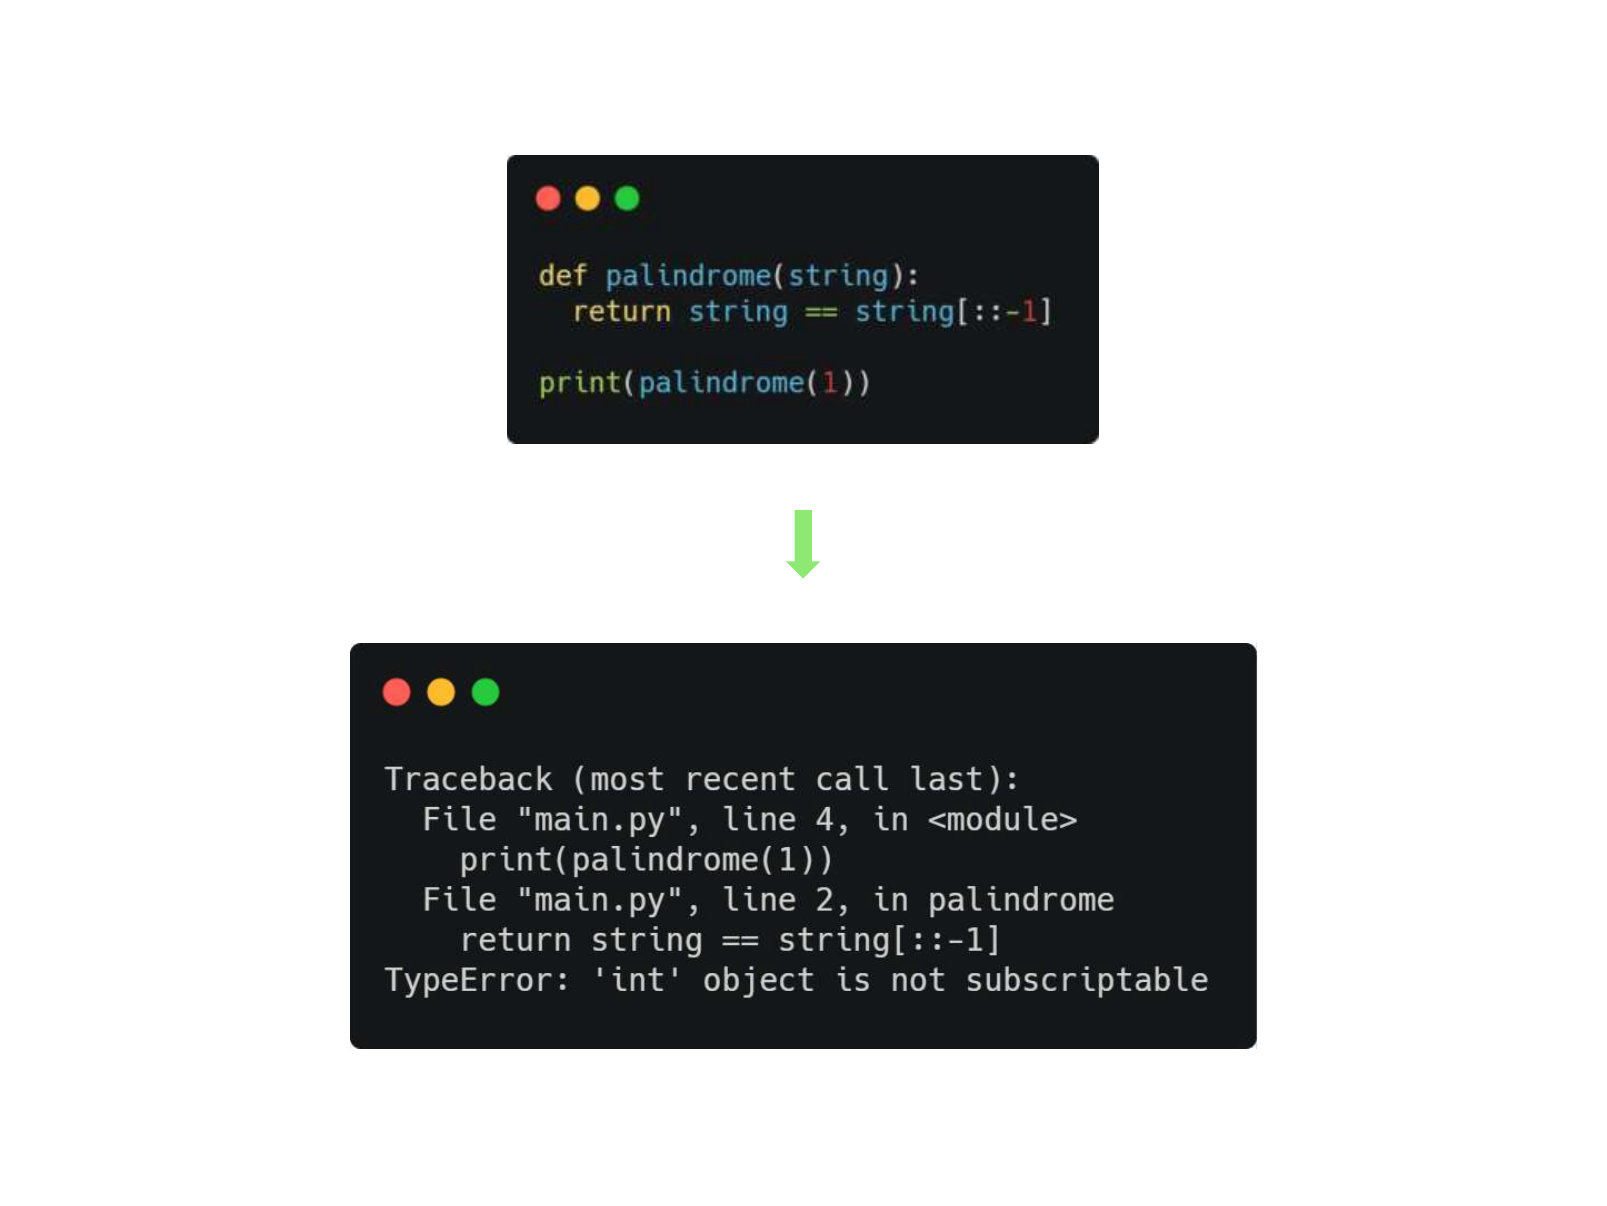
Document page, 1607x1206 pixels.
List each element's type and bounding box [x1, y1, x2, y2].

picture [349, 643, 1258, 1049]
text_box [785, 510, 821, 579]
picture [507, 155, 1100, 445]
